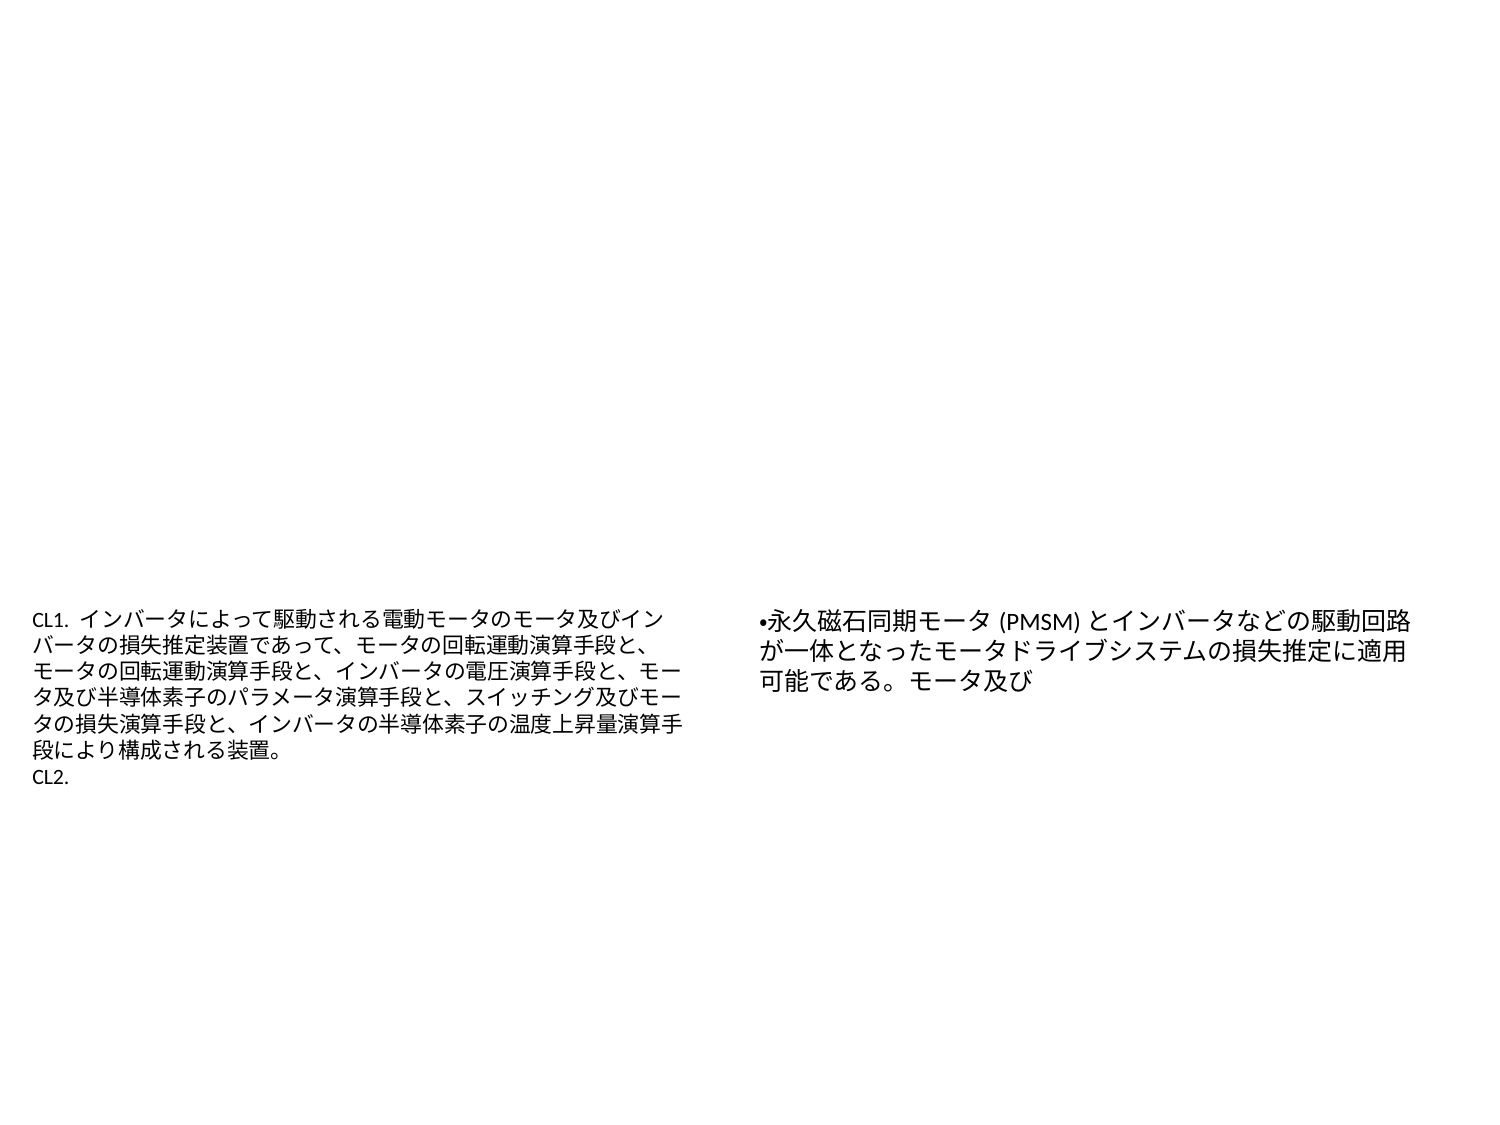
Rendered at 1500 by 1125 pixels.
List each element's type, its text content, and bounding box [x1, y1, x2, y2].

text_box CL1. インバータによって駆動される電動モータのモータ及びインバータの損失推定装置であって、モータの回転運動演算手段と、モータの回転運動演算手段と、インバータの電圧演算手段と、モータ及び半導体素子のパラメータ演算手段と、スイッチング及びモータの損失演算手段と、インバータの半導体素子の温度上昇量演算手段により構成される装置。 CL2. [17, 597, 715, 797]
text_box ・永久磁石同期モータ(PMSM)とインバータなどの駆動回路が一体となったモータドライブシステムの損失推定に適用可能である。モータ及び [744, 597, 1442, 703]
